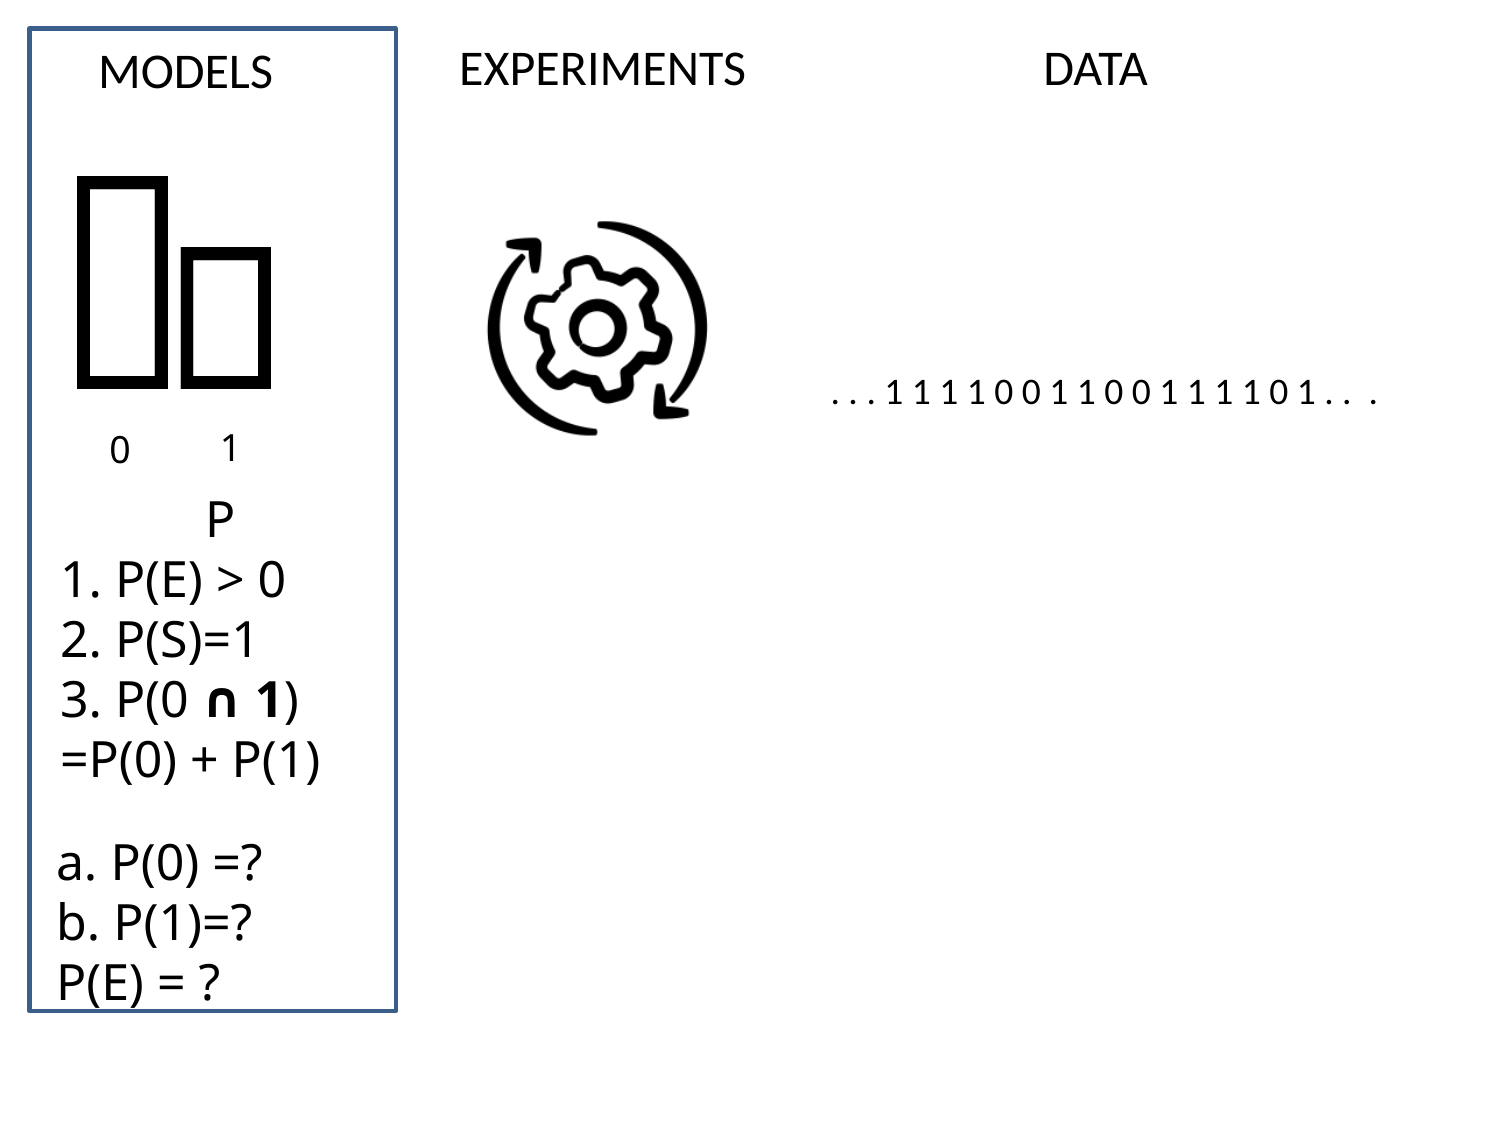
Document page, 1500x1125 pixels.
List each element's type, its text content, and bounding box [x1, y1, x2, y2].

picture [481, 212, 714, 445]
text_box P 1. P(E) > 0 2. P(S)=1 3. P(0 ∩ 1) =P(0) + P(1) [45, 479, 396, 795]
text_box . . . 1 1 1 1 0 0 1 1 0 0 1 1 1 1 0 1 . . . [815, 360, 1411, 420]
text_box EXPERIMENTS [444, 28, 762, 104]
text_box [27, 26, 398, 1013]
text_box a. P(0) =? b. P(1)=? P(E) = ? [41, 763, 392, 1018]
text_box DATA [1028, 28, 1163, 104]
picture [64, 66, 279, 389]
